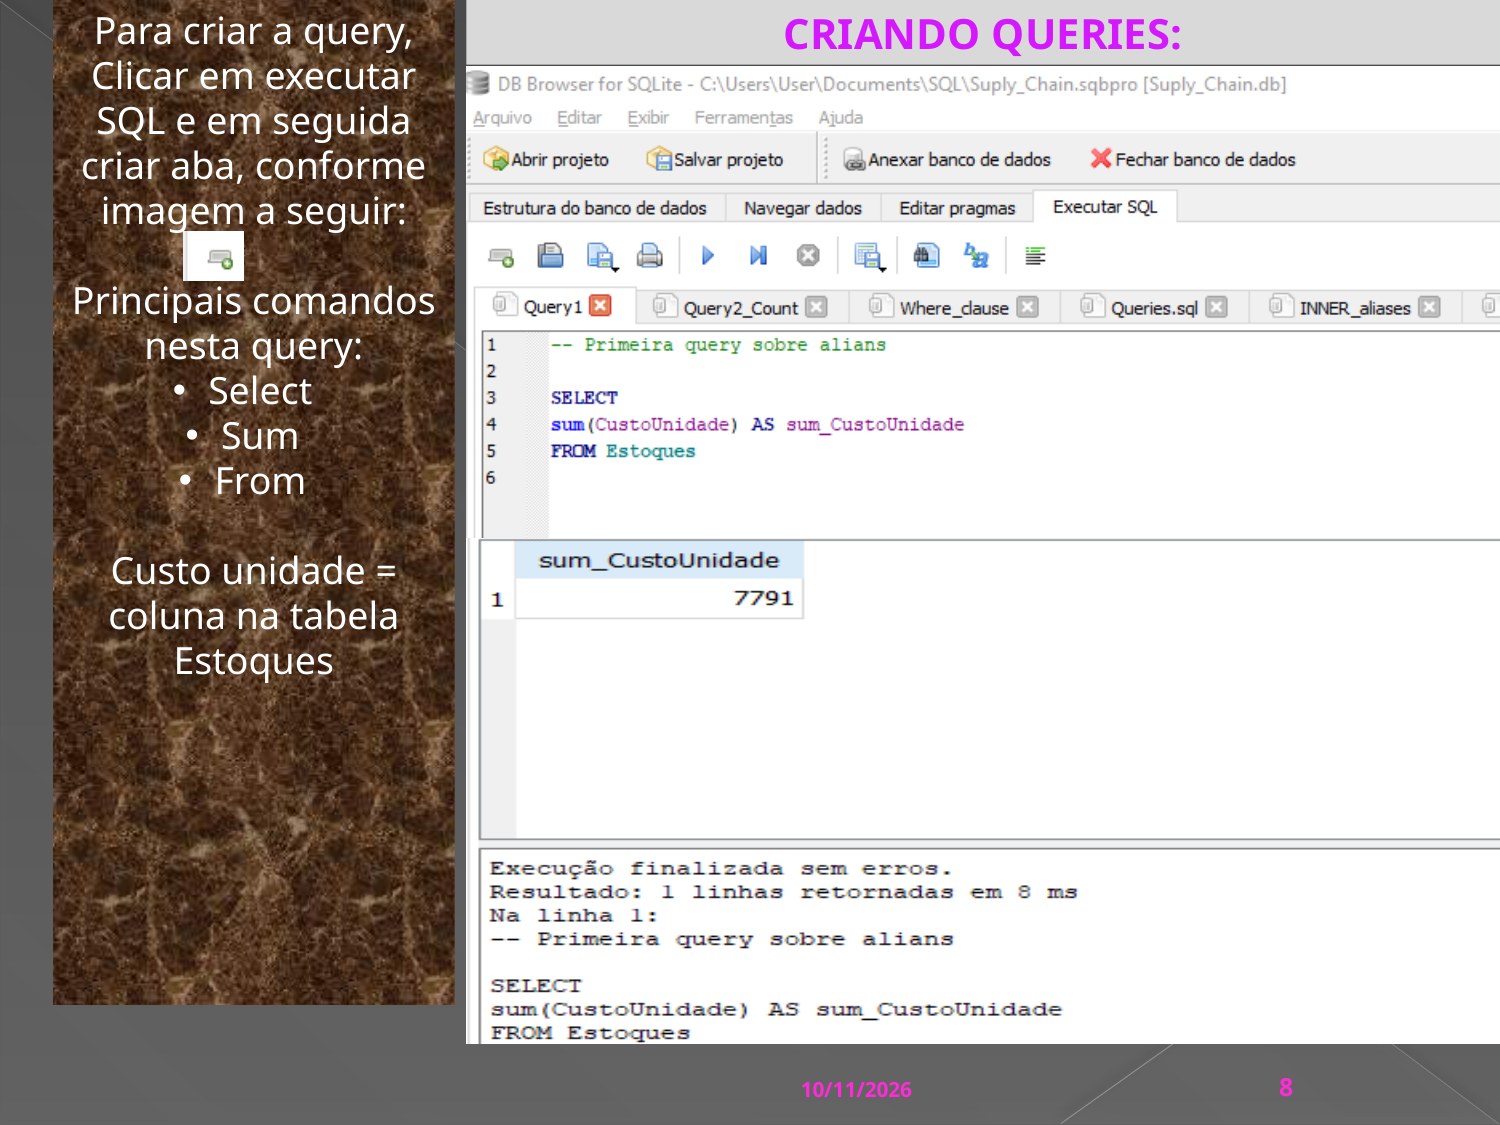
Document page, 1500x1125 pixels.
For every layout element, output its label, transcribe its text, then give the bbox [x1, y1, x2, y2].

picture [466, 66, 1500, 1044]
text_box CRIANDO QUERIES: [466, 0, 1500, 55]
text_box Para criar a query, Clicar em executar SQL e em seguida criar aba, conforme imagem a seguir: Principais comandos nesta query: Select Sum From Custo unidade = coluna na tabela Estoques [53, 0, 455, 1005]
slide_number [786, 1063, 1136, 1113]
slide_number 8 [1245, 1063, 1328, 1113]
picture [182, 231, 245, 281]
